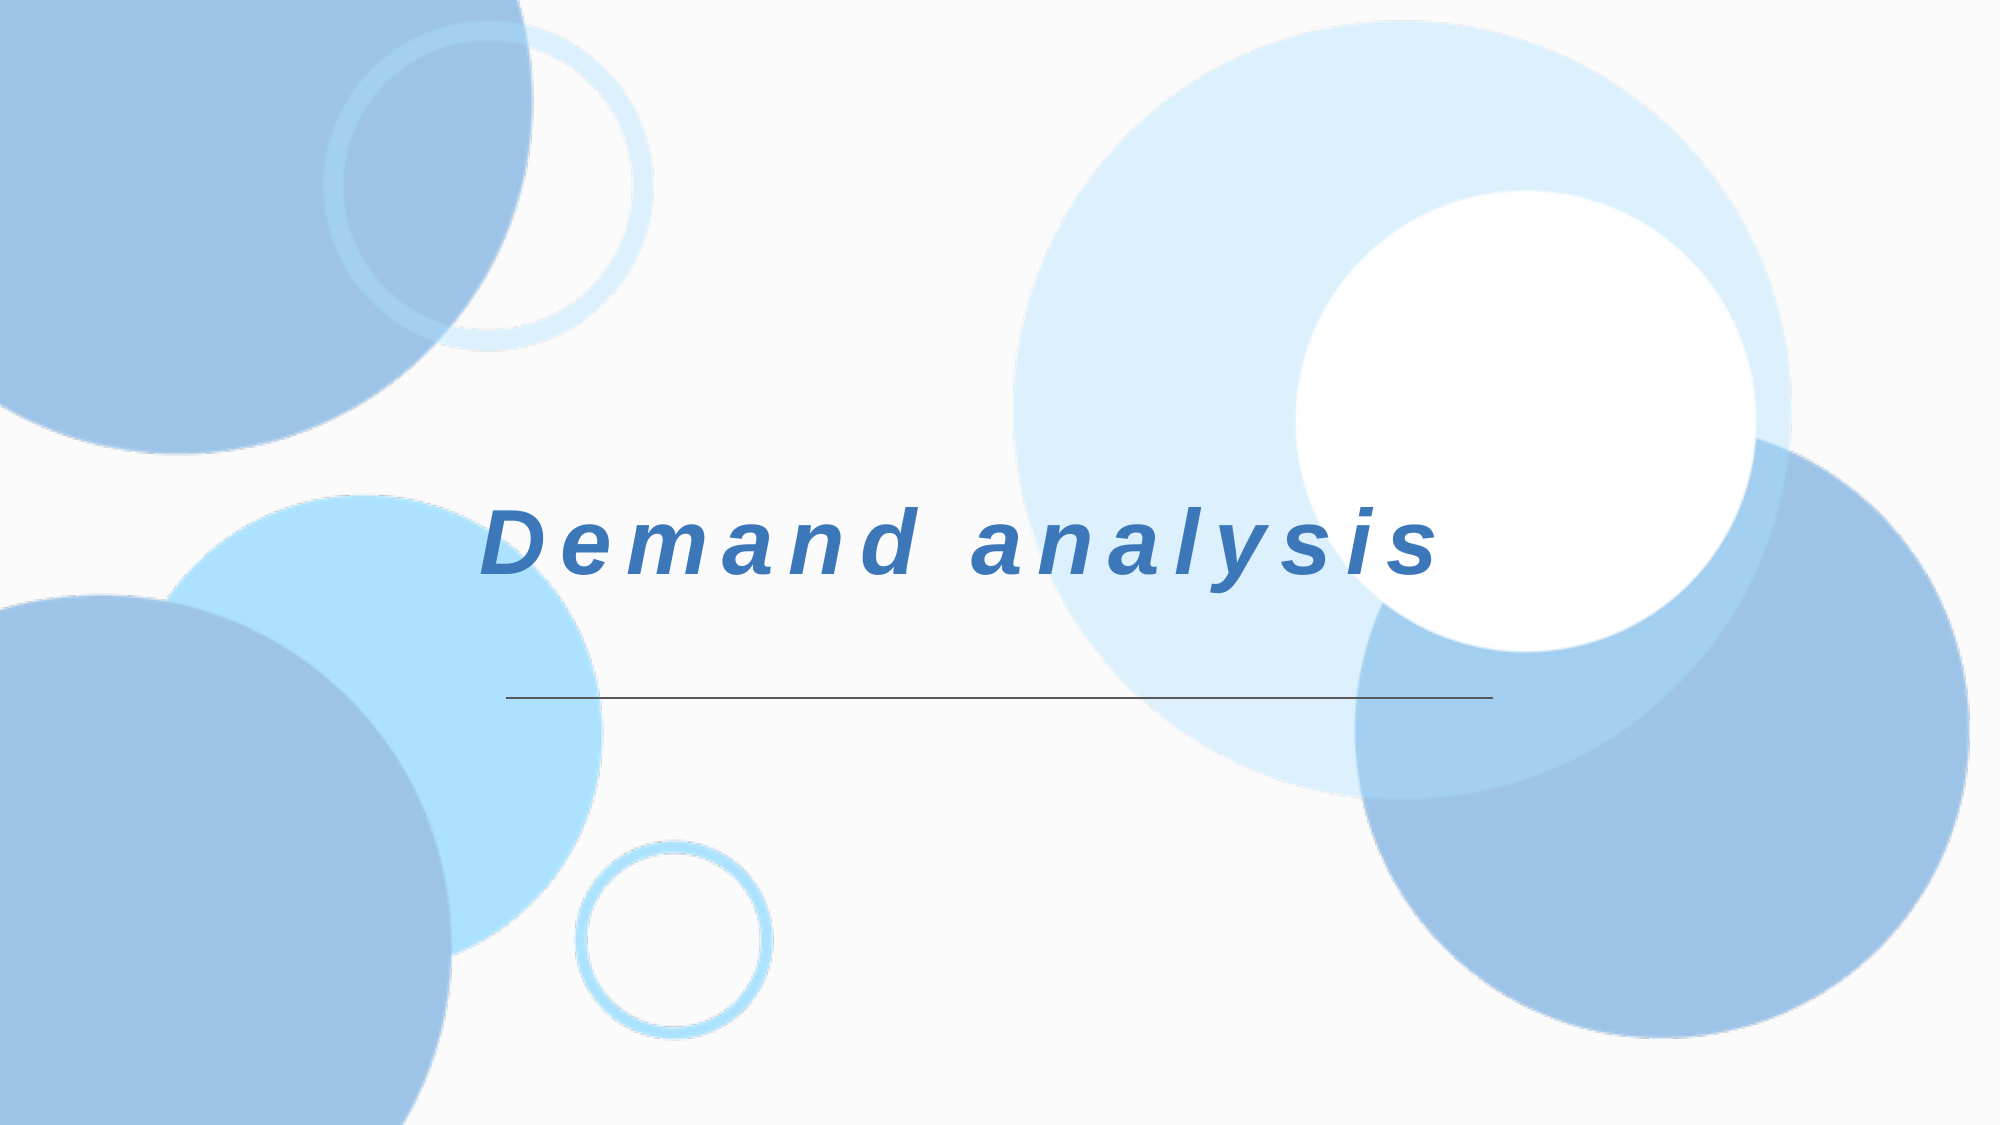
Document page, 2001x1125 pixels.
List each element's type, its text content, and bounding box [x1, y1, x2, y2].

picture [0, 0, 2000, 1125]
title Demand analysis [479, 364, 1521, 595]
